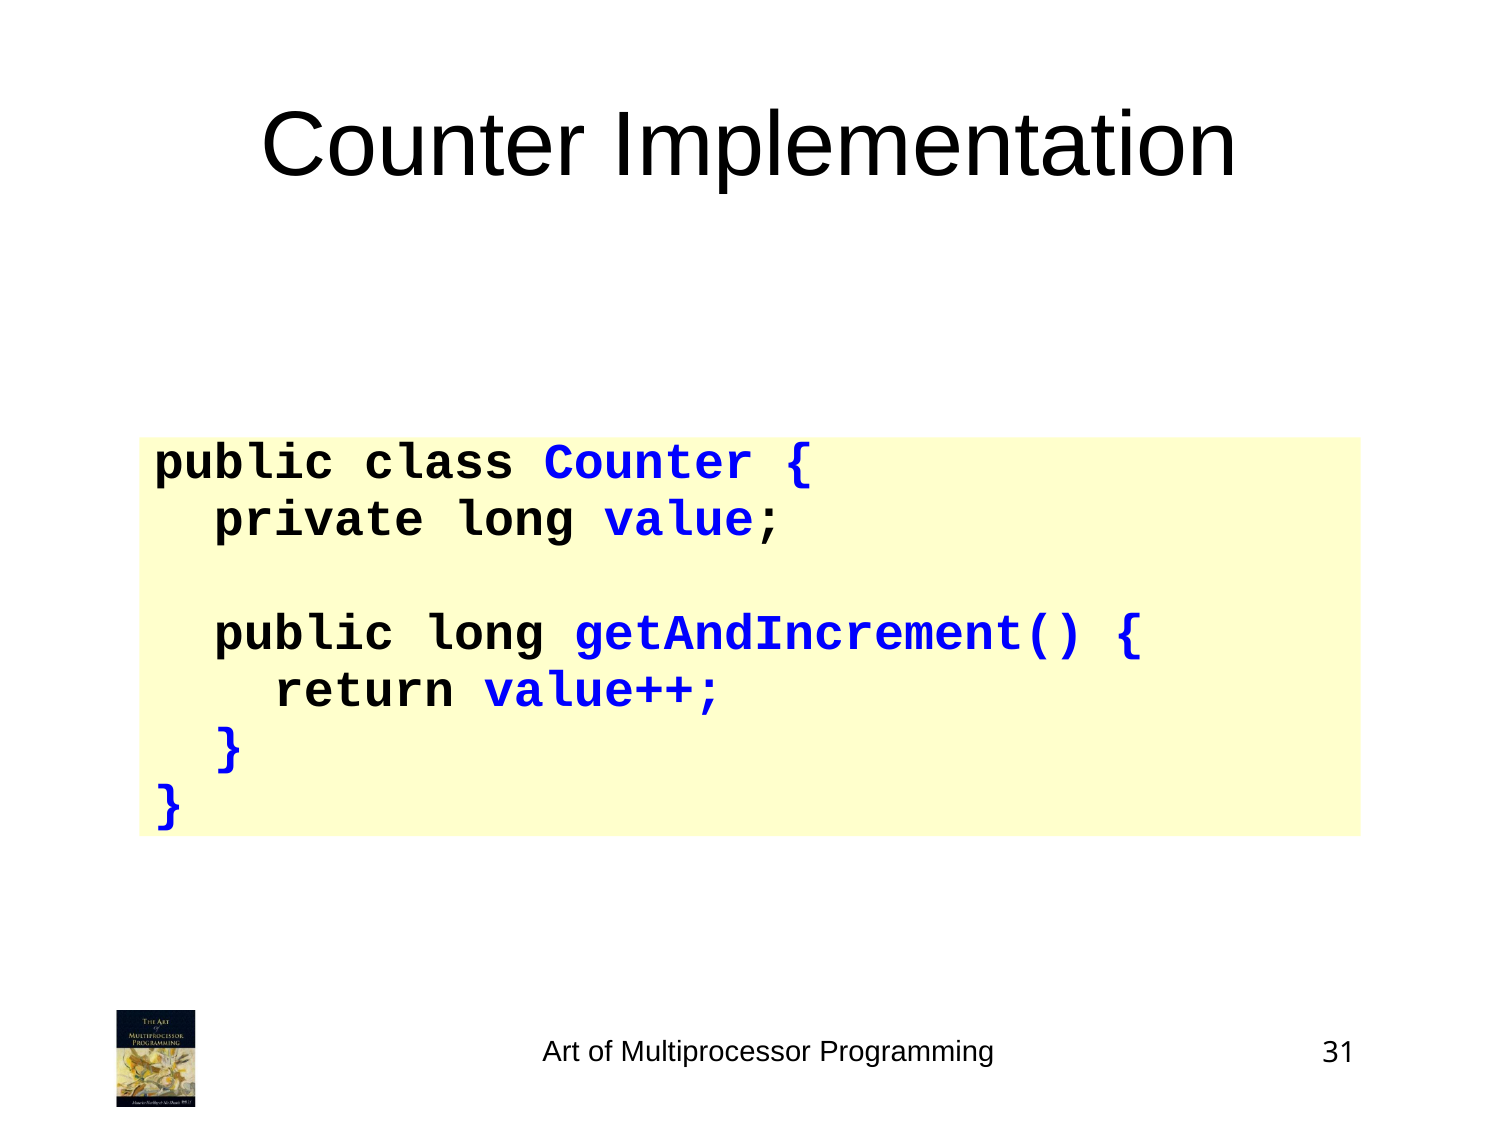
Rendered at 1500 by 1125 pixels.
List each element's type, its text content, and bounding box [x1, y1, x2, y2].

title Counter Implementation [75, 45, 1425, 233]
picture [107, 1010, 204, 1107]
text_box 31 [1058, 1025, 1371, 1101]
footer Art of Multiprocessor Programming [512, 1024, 1026, 1103]
text_box public class Counter { private long value; public long getAndIncrement() { return value++; } } [139, 437, 1361, 837]
